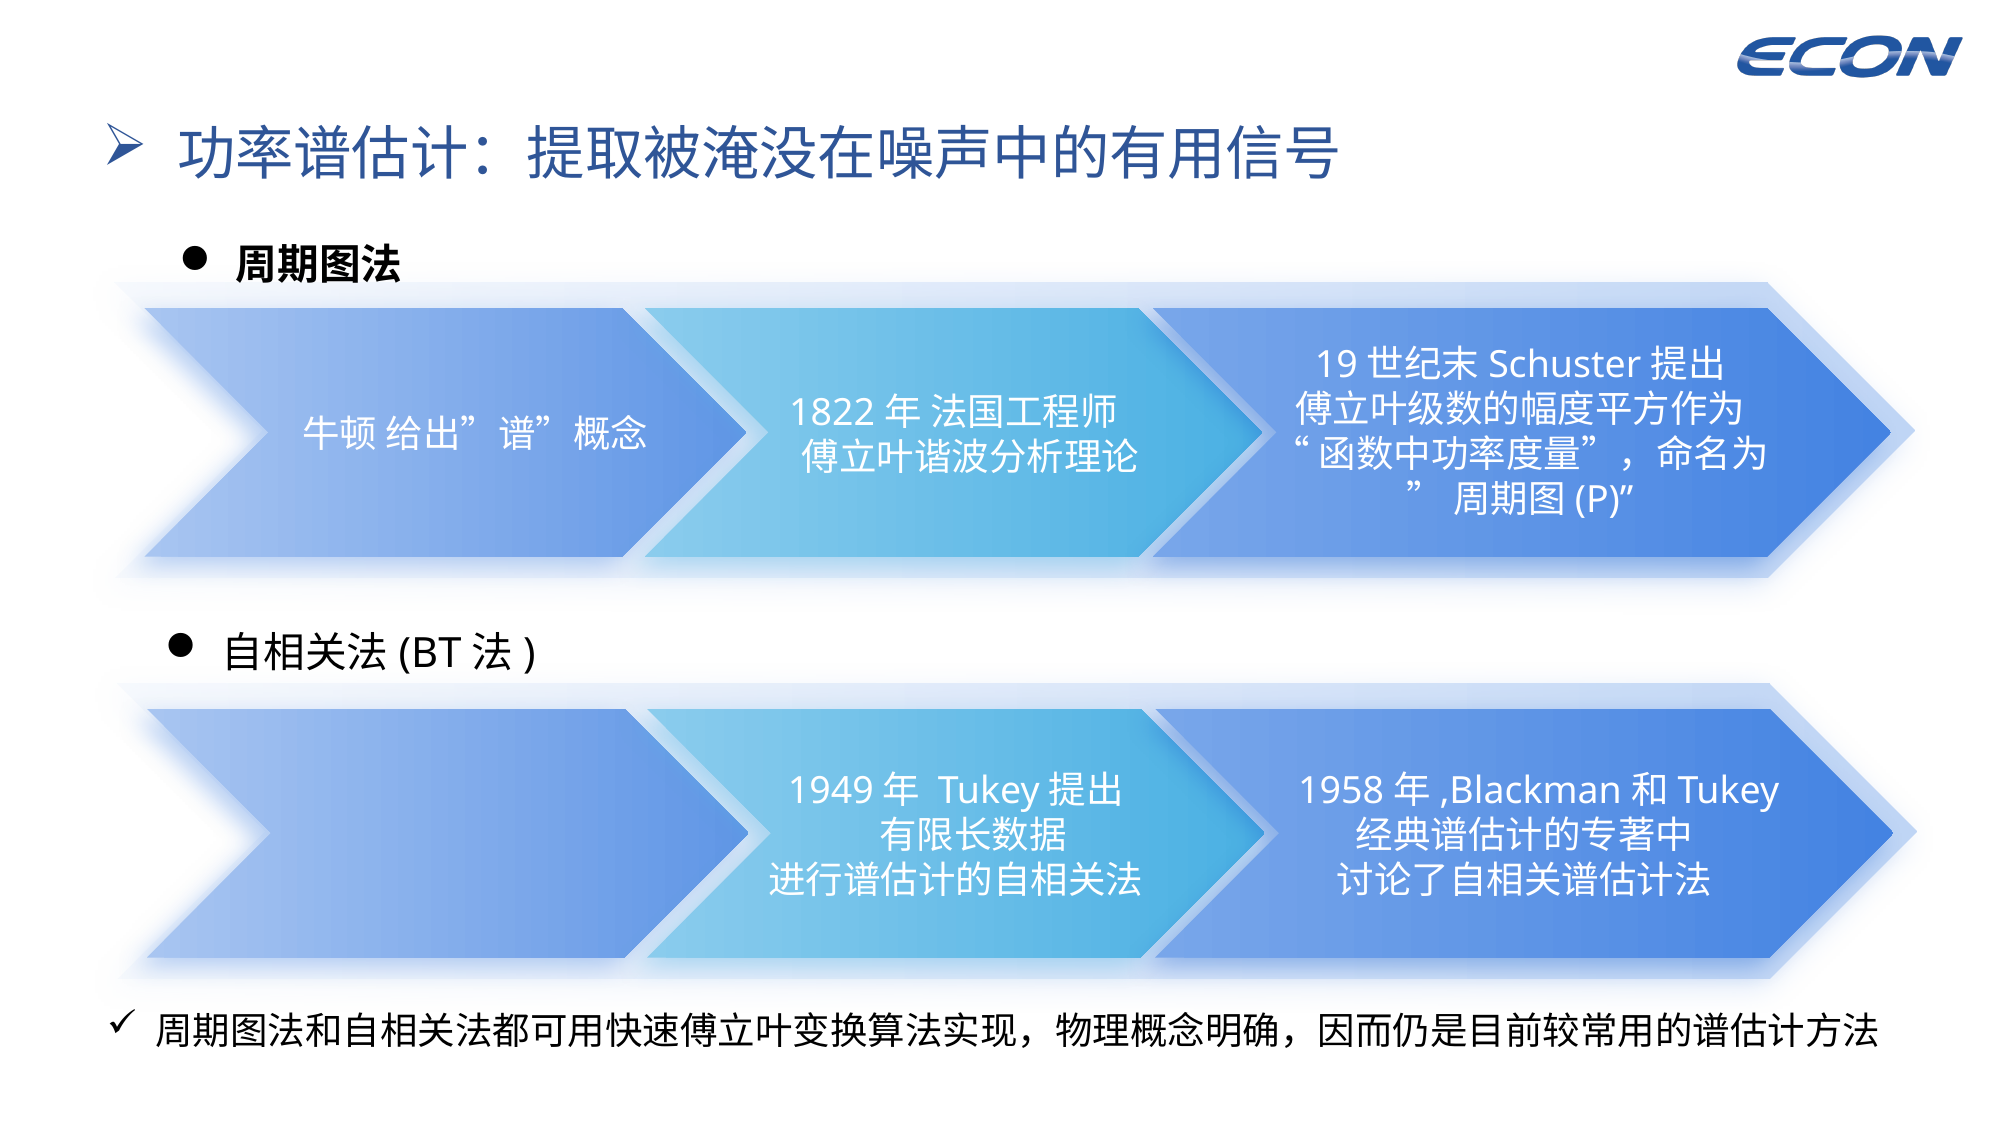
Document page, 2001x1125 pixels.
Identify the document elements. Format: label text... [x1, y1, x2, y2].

text_box 牛顿 给出”谱”概念 [141, 306, 738, 558]
text_box 19世纪末Schuster提出 傅立叶级数的幅度平方作为 “函数中功率度量”，命名为 ”周期图(P)” [1150, 306, 1893, 558]
picture [1699, 0, 2000, 113]
text_box 周期图法和自相关法都可用快速傅立叶变换算法实现，物理概念明确，因而仍是目前较常用的谱估计方法 [92, 977, 1943, 1060]
text_box 1949年 Tukey提出 有限长数据 进行谱估计的自相关法 [644, 707, 1244, 959]
text_box 周期图法 [164, 230, 1165, 296]
text_box 1958年,Blackman和Tukey 经典谱估计的专著中 讨论了自相关谱估计法 [1152, 707, 1895, 959]
text_box [112, 281, 1916, 579]
text_box 1822年 法国工程师 傅立叶谐波分析理论 [642, 306, 1241, 558]
text_box [144, 707, 741, 959]
text_box 自相关法(BT法) [150, 618, 1151, 675]
text_box [114, 682, 1918, 977]
text_box 功率谱估计：提取被淹没在噪声中的有用信号 [87, 95, 1700, 194]
